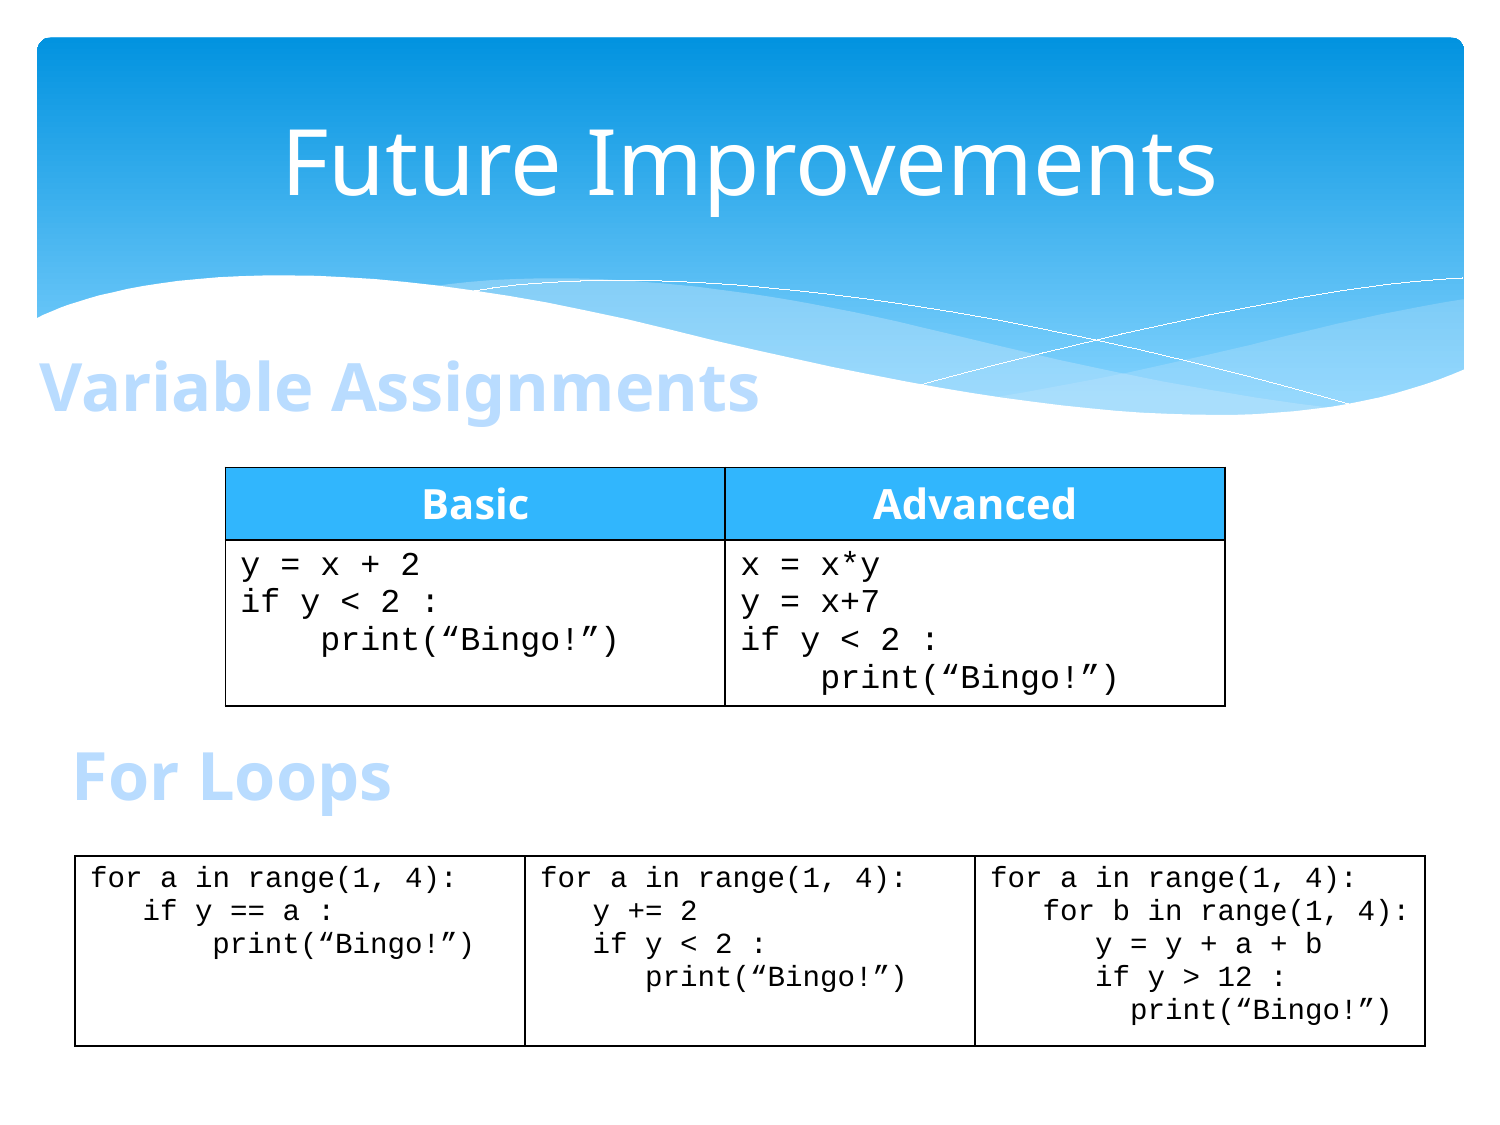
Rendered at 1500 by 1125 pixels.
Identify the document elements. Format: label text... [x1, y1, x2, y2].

text_box Variable Assignments [24, 337, 777, 433]
table_header Basic [226, 468, 724, 539]
title Future Improvements [75, 55, 1425, 261]
table_cell x = x*y y = x+7 if y < 2 : print(“Bingo!”) [726, 541, 1224, 705]
table_header for a in range(1, 4): y += 2 if y < 2 : print(“Bingo!”) [526, 857, 974, 1045]
text_box For Loops [56, 726, 409, 822]
table_header for a in range(1, 4): for b in range(1, 4): y = y + a + b if y > 12 : print(“Bingo!”) [976, 857, 1424, 1045]
table_header for a in range(1, 4): if y == a : print(“Bingo!”) [76, 857, 524, 1045]
table_header Advanced [726, 468, 1224, 539]
table_cell y = x + 2 if y < 2 : print(“Bingo!”) [226, 541, 724, 705]
